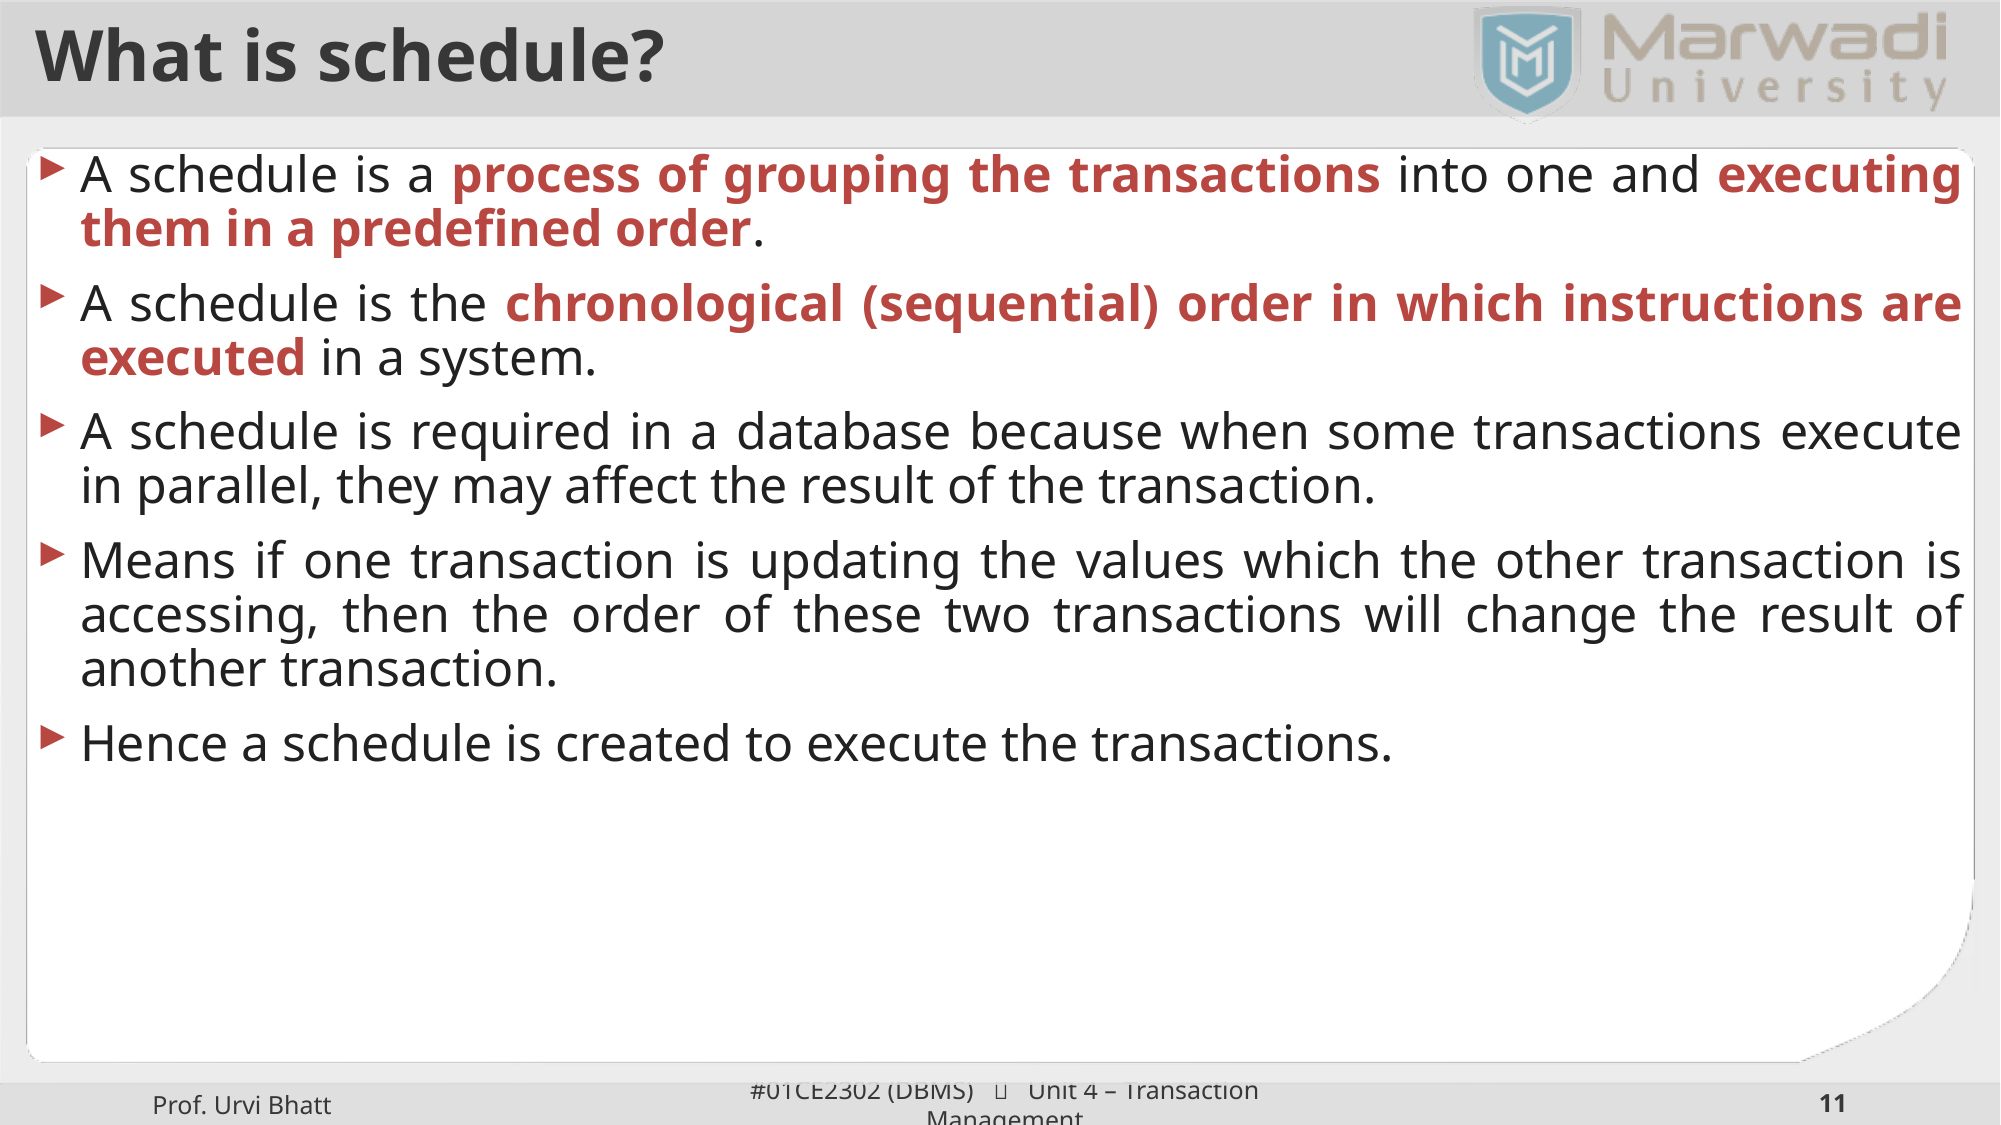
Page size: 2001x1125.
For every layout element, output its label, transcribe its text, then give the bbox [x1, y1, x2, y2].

picture [0, 117, 2000, 1085]
list A schedule is a process of grouping the transactions into one and executing them in a predefined order. A schedule is the chronological (sequential) order in which instructions are executed in a system. A schedule is required in a database because when some transactions execute in parallel, they may affect the result of the transaction. Means if one transaction is updating the values which the other transaction is accessing, then the order of these two transactions will change the result of another transaction. Hence a schedule is created to execute the transactions. [21, 141, 1979, 1059]
title What is schedule? [0, 0, 2000, 117]
